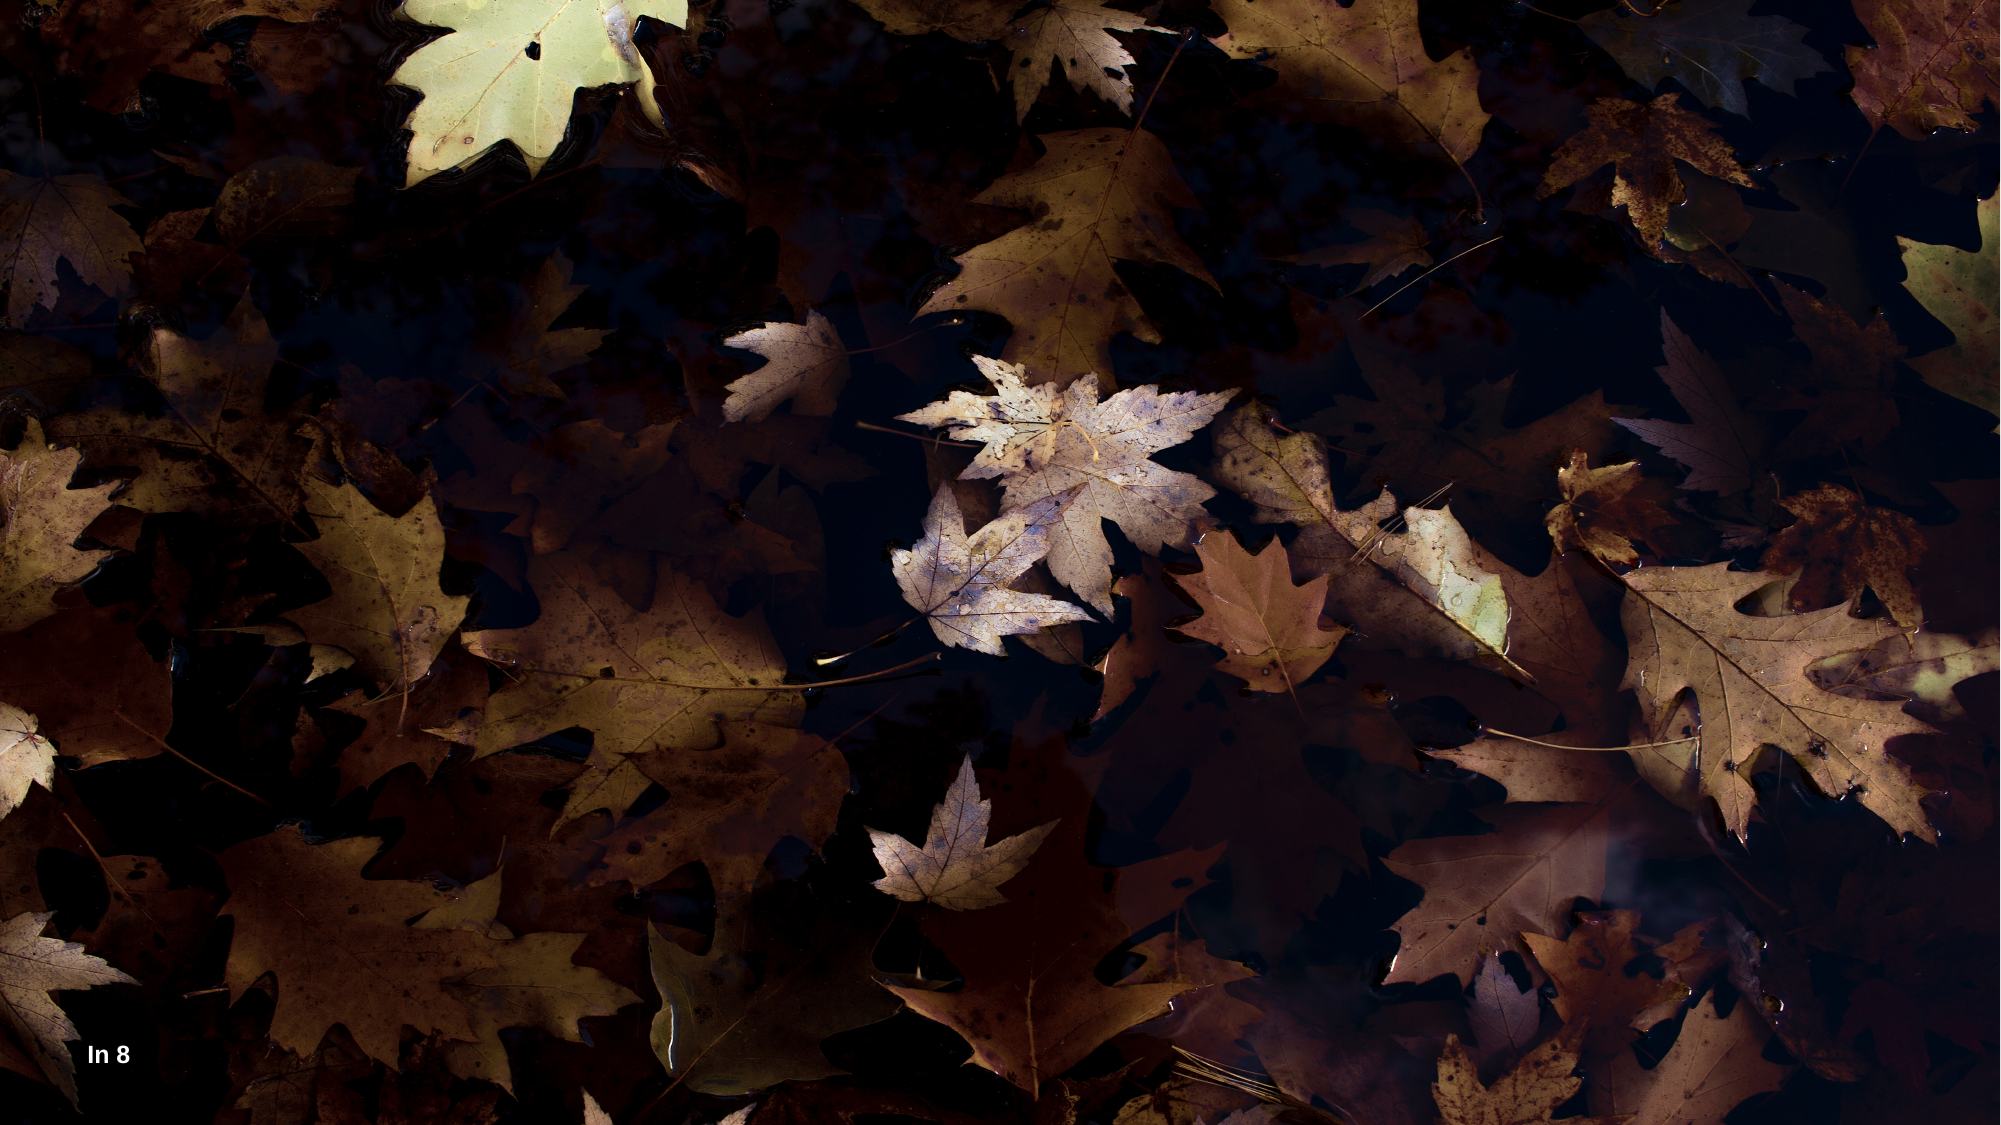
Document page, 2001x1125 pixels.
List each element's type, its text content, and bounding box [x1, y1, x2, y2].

text_box In 8 [72, 1030, 351, 1076]
picture [0, 0, 2001, 1125]
